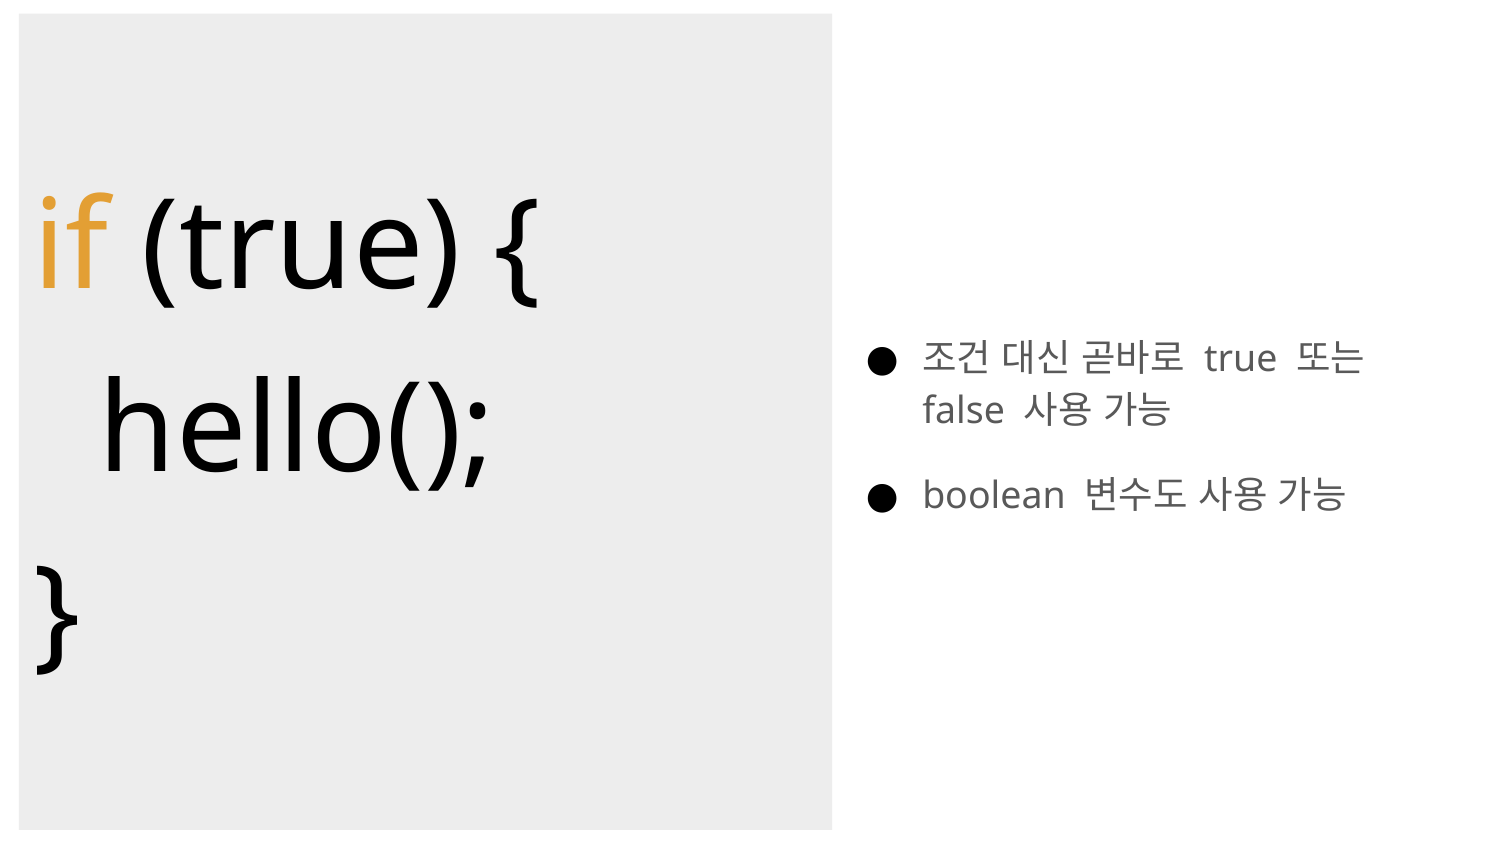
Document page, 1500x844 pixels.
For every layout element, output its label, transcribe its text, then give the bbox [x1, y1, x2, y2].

list 조건 대신 곧바로 true 또는 false 사용 가능 boolean 변수도 사용 가능 [832, 0, 1500, 844]
list if (true) { hello(); } [18, 13, 833, 830]
